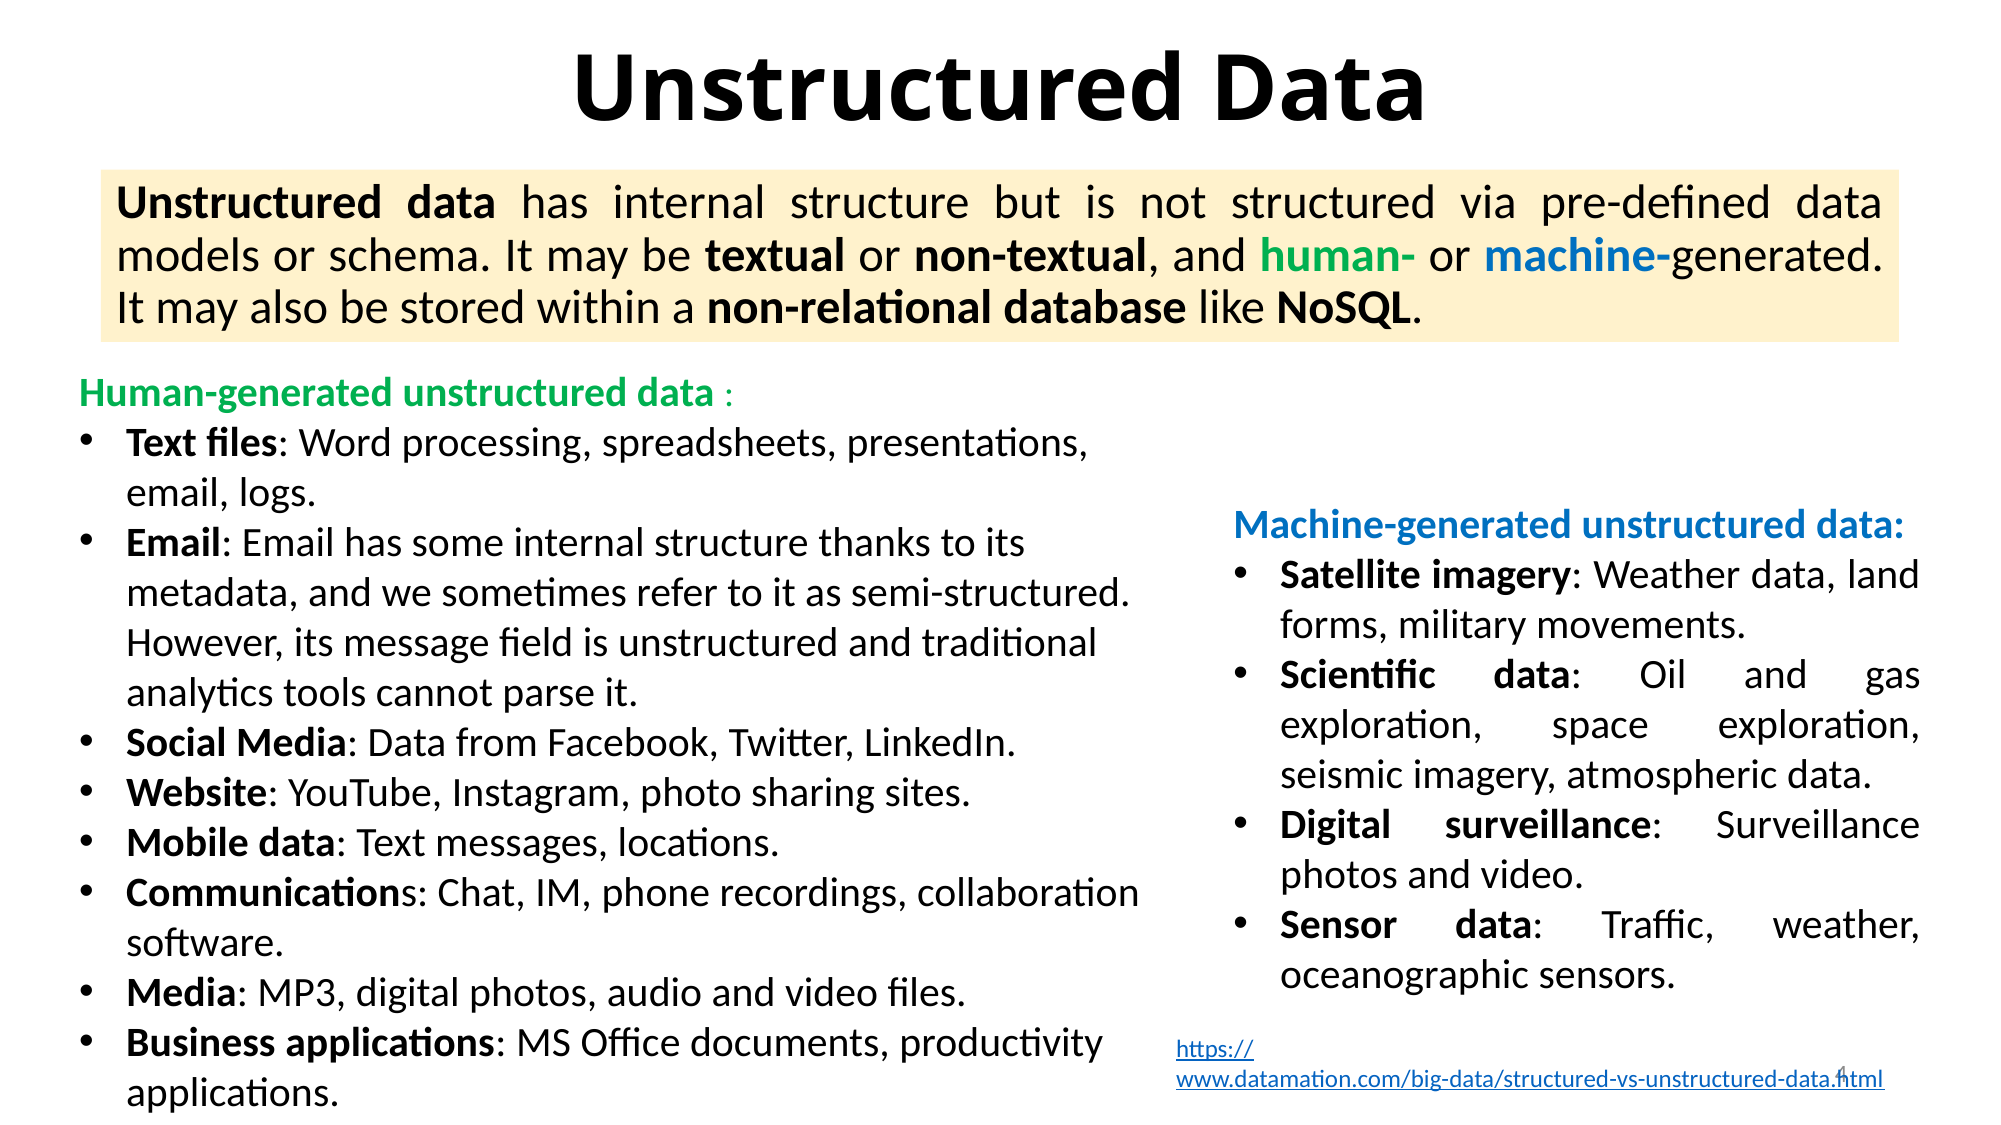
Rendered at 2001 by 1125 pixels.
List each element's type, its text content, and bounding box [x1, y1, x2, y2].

text_box https://www.datamation.com/big-data/structured-vs-unstructured-data.html [1161, 1024, 1977, 1125]
text_box Human-generated unstructured data : Text files: Word processing, spreadsheets, presentations, email, logs. Email: Email has some internal structure thanks to its metadata, and we sometimes refer to it as semi-structured. However, its message field is unstructured and traditional analytics tools cannot parse it. Social Media: Data from Facebook, Twitter, LinkedIn. Website: YouTube, Instagram, photo sharing sites. Mobile data: Text messages, locations. Communications: Chat, IM, phone recordings, collaboration software. Media: MP3, digital photos, audio and video files. Business applications: MS Office documents, productivity applications. [64, 357, 1162, 1123]
title Unstructured Data [137, 27, 1863, 155]
text_box Machine-generated unstructured data: Satellite imagery: Weather data, land forms, military movements. Scientific data: Oil and gas exploration, space exploration, seismic imagery, atmospheric data. Digital surveillance: Surveillance photos and video. Sensor data: Traffic, weather, oceanographic sensors. [1218, 489, 1936, 1005]
list Unstructured data has internal structure but is not structured via pre-defined data models or schema. It may be textual or non-textual, and human- or machine-generated. It may also be stored within a non-relational database like NoSQL. [100, 169, 1899, 342]
